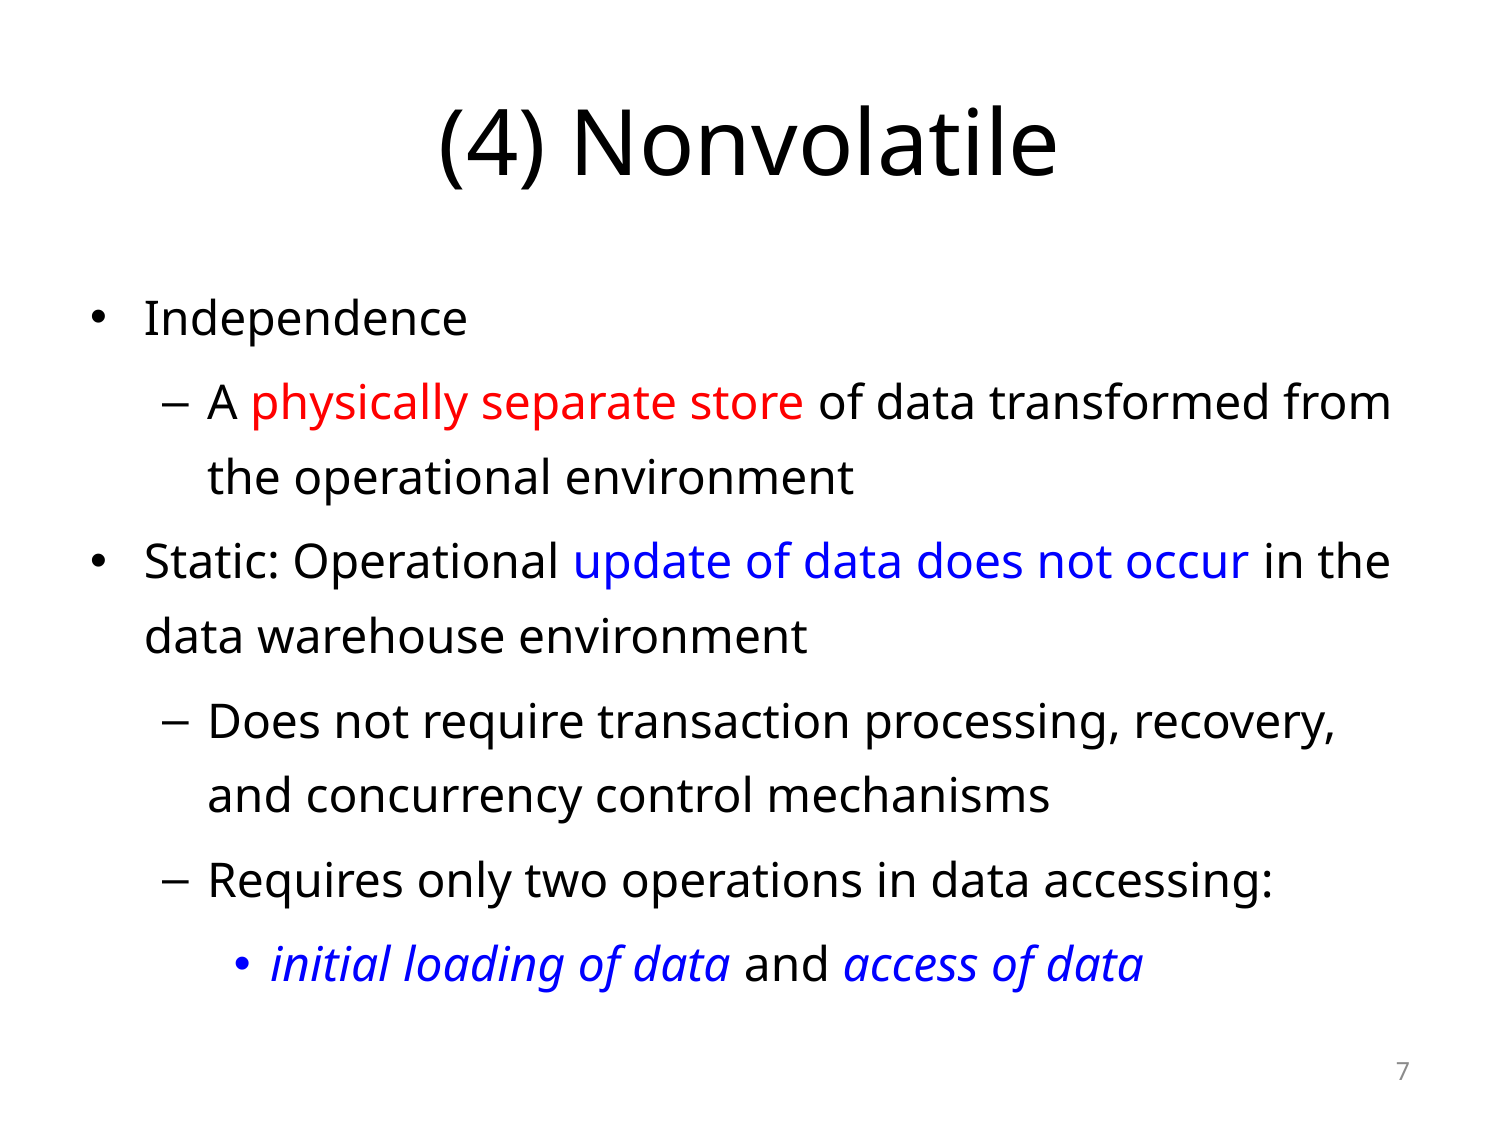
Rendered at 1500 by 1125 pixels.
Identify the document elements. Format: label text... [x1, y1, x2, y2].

slide_number 7 [1074, 1042, 1425, 1103]
list Independence A physically separate store of data transformed from the operational environment Static: Operational update of data does not occur in the data warehouse environment Does not require transaction processing, recovery, and concurrency control mechanisms Requires only two operations in data accessing: initial loading of data and access of data [75, 262, 1425, 1005]
title (4) Nonvolatile [75, 45, 1425, 233]
